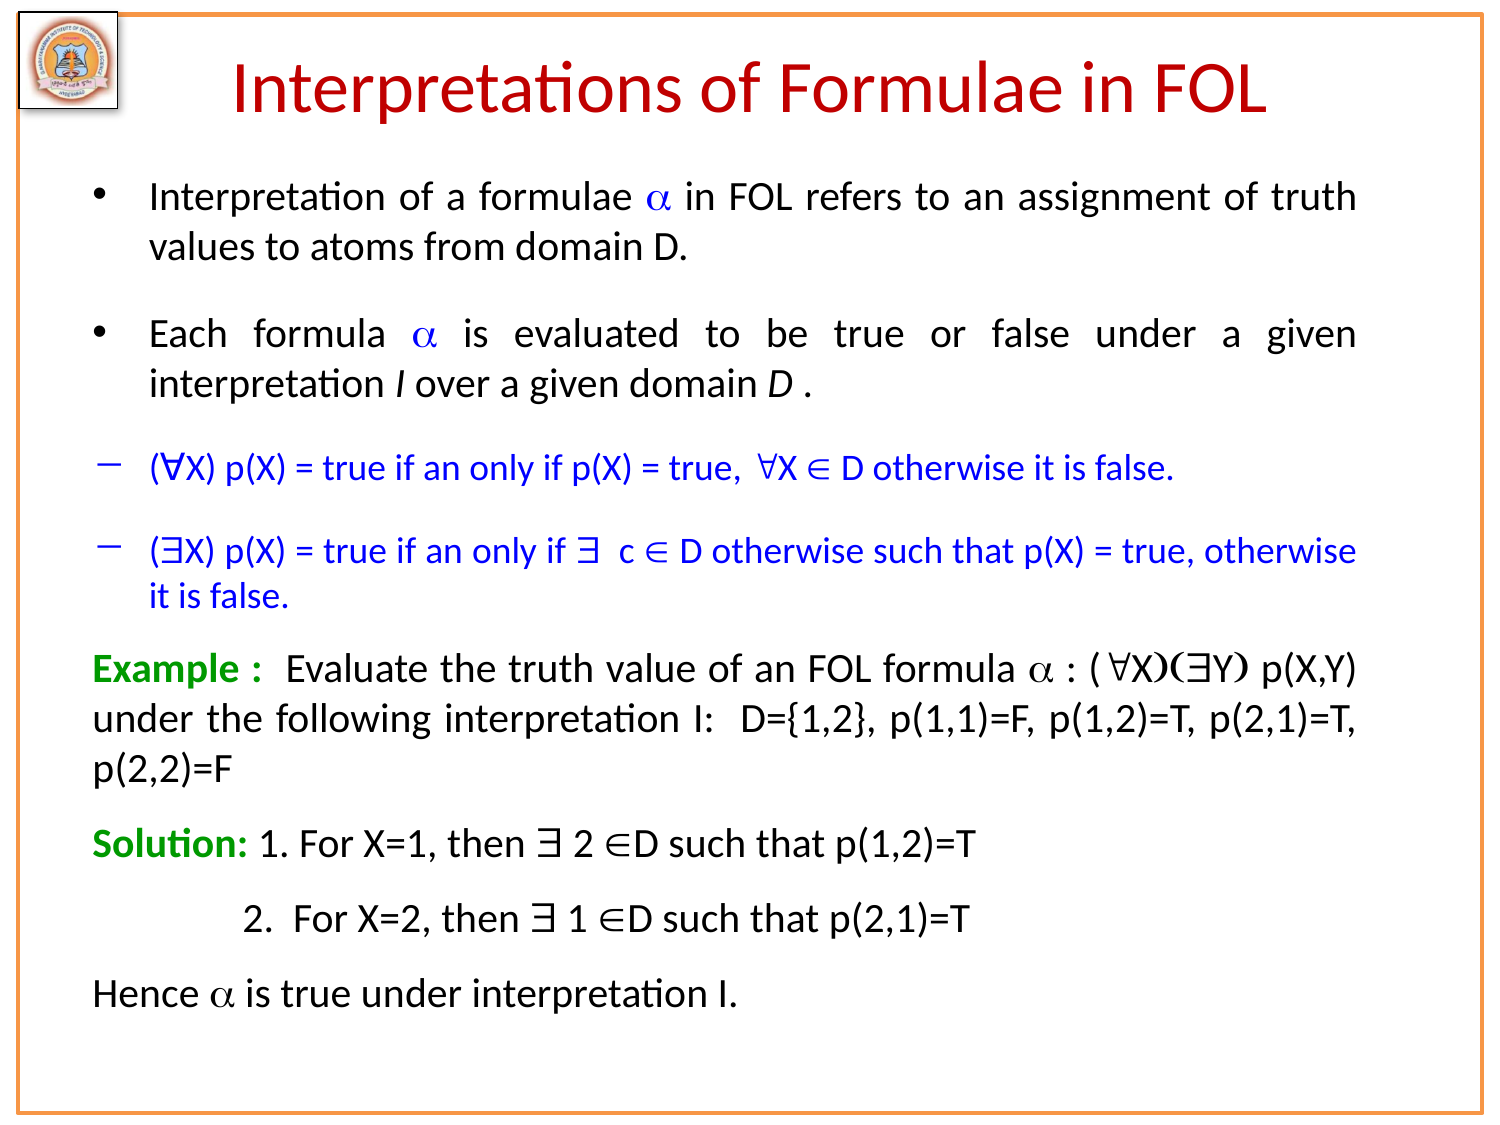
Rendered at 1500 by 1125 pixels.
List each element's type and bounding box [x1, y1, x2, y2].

text_box [17, 12, 1483, 1114]
